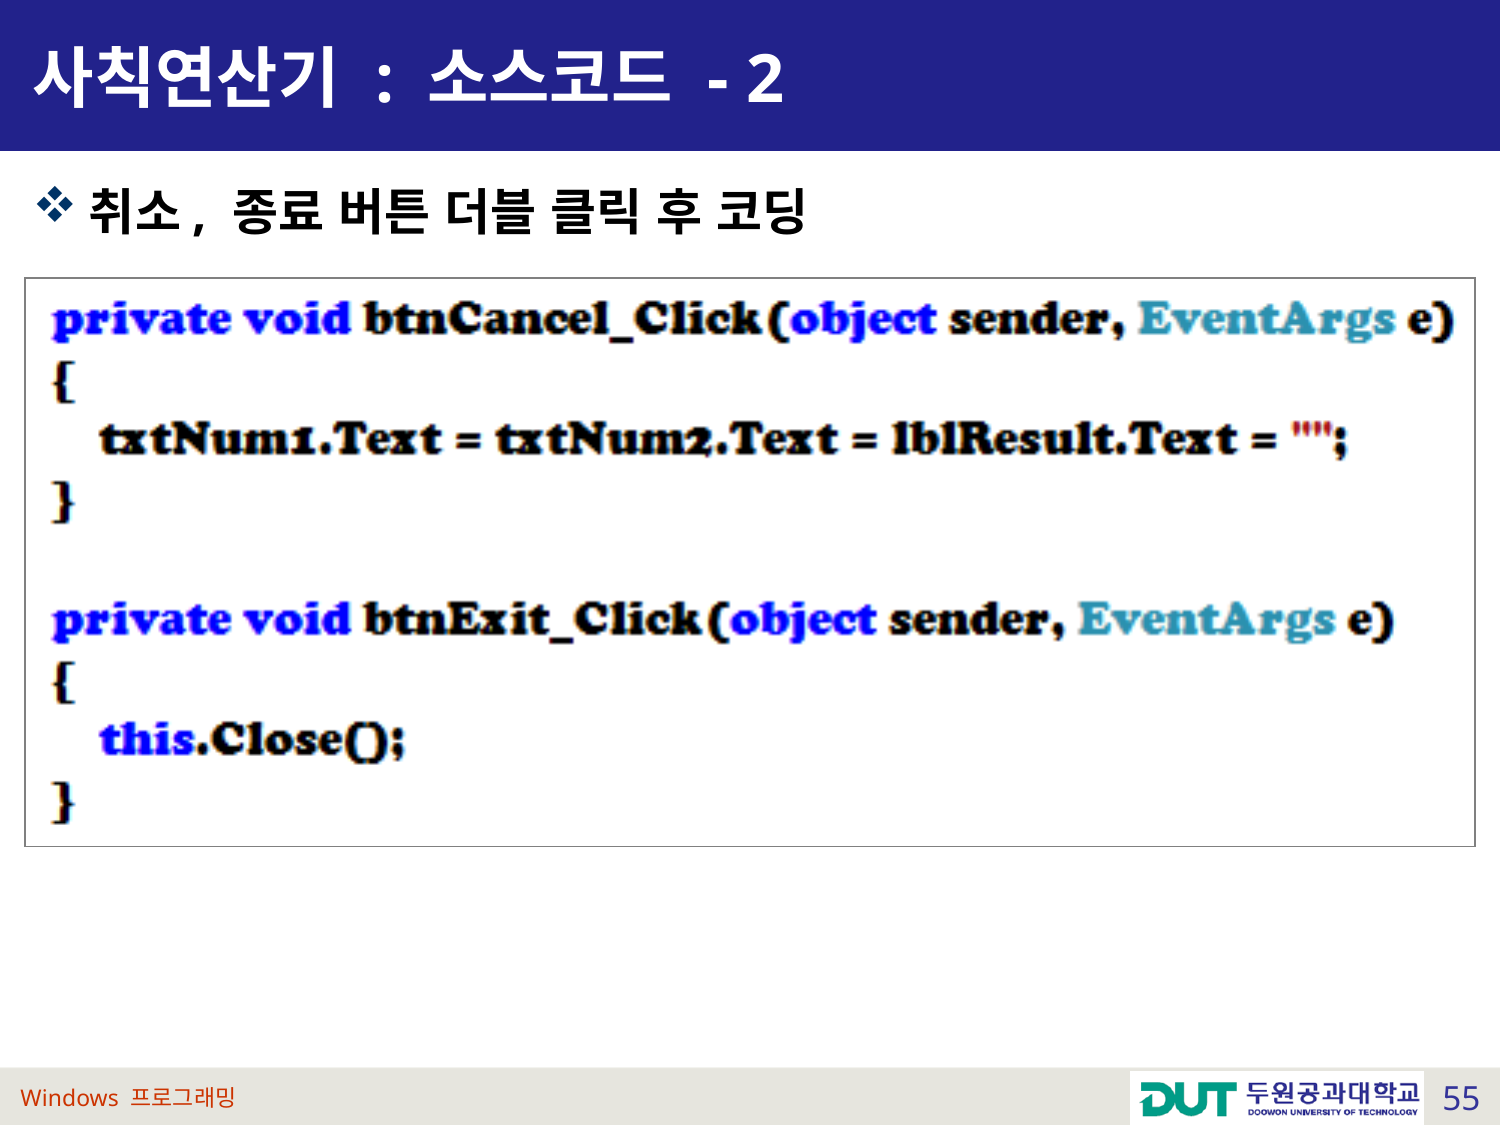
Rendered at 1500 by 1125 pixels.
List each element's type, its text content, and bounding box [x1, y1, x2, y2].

picture [25, 278, 1475, 847]
list 취소, 종료 버튼 더블 클릭 후 코딩 [17, 160, 1353, 1077]
picture [0, 1066, 1500, 1125]
title 사칙연산기 : 소스코드 - 2 [17, 14, 1483, 138]
